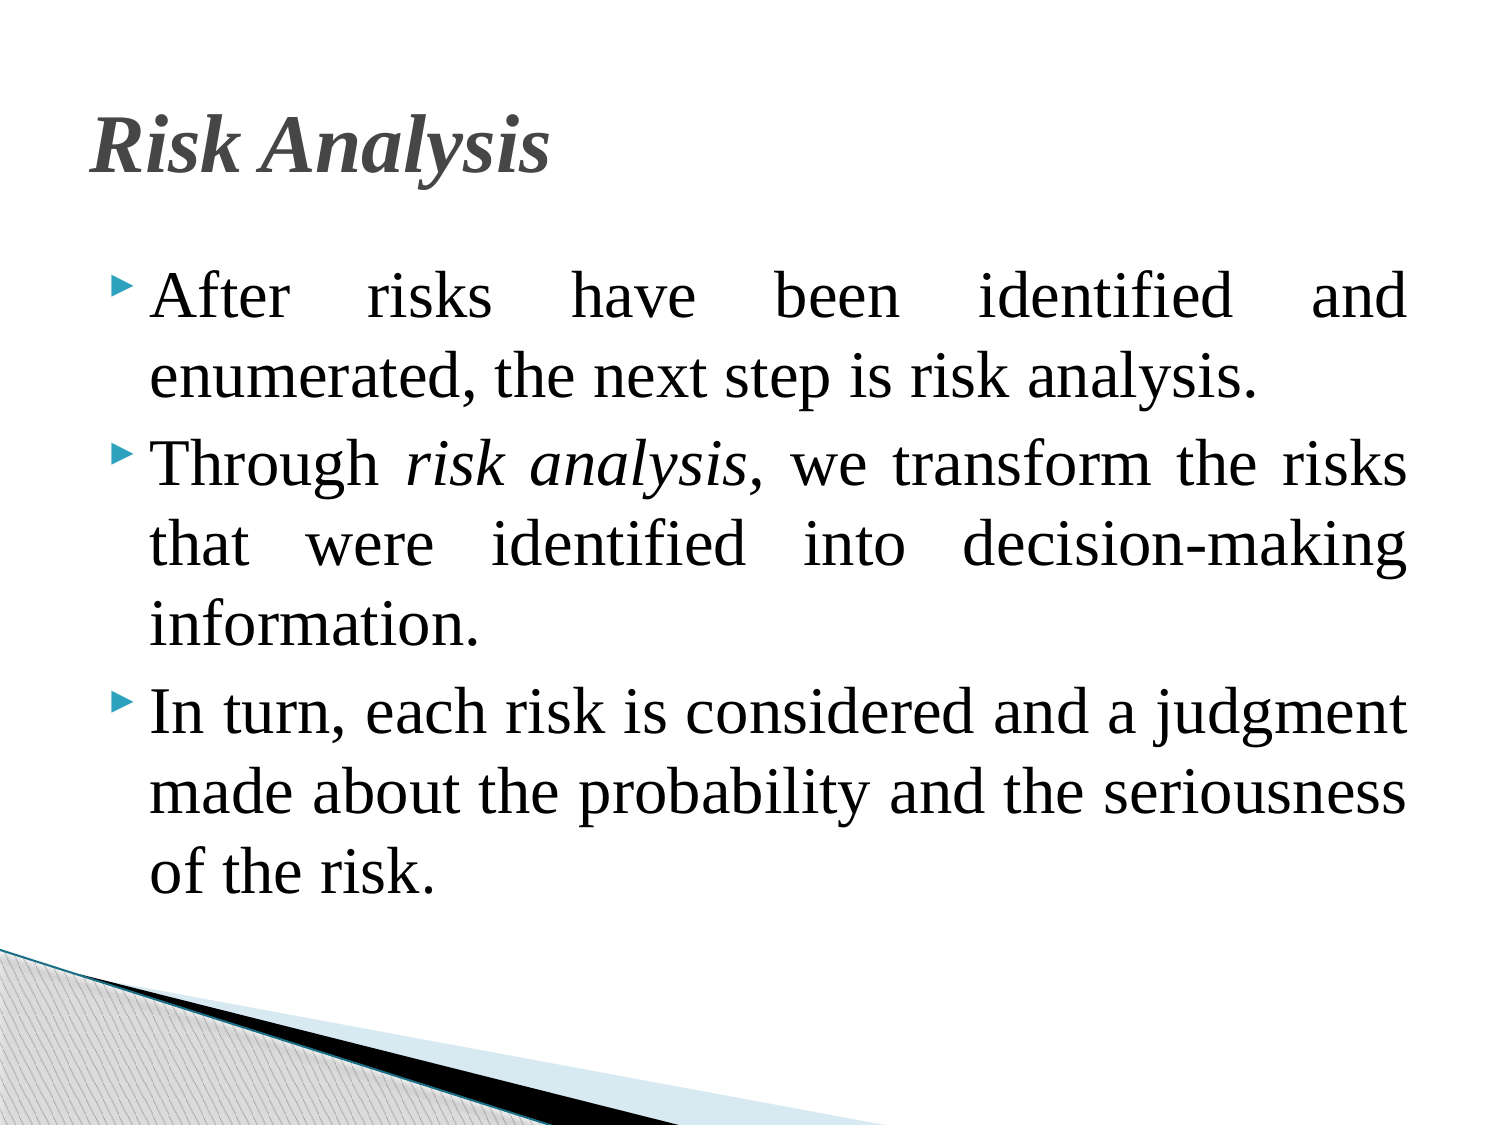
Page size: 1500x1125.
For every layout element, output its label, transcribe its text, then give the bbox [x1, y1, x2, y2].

title Risk Analysis [75, 45, 1425, 233]
list After risks have been identified and enumerated, the next step is risk analysis. Through risk analysis, we transform the risks that were identified into decision-making information. In turn, each risk is considered and a judgment made about the probability and the seriousness of the risk. [75, 243, 1425, 986]
